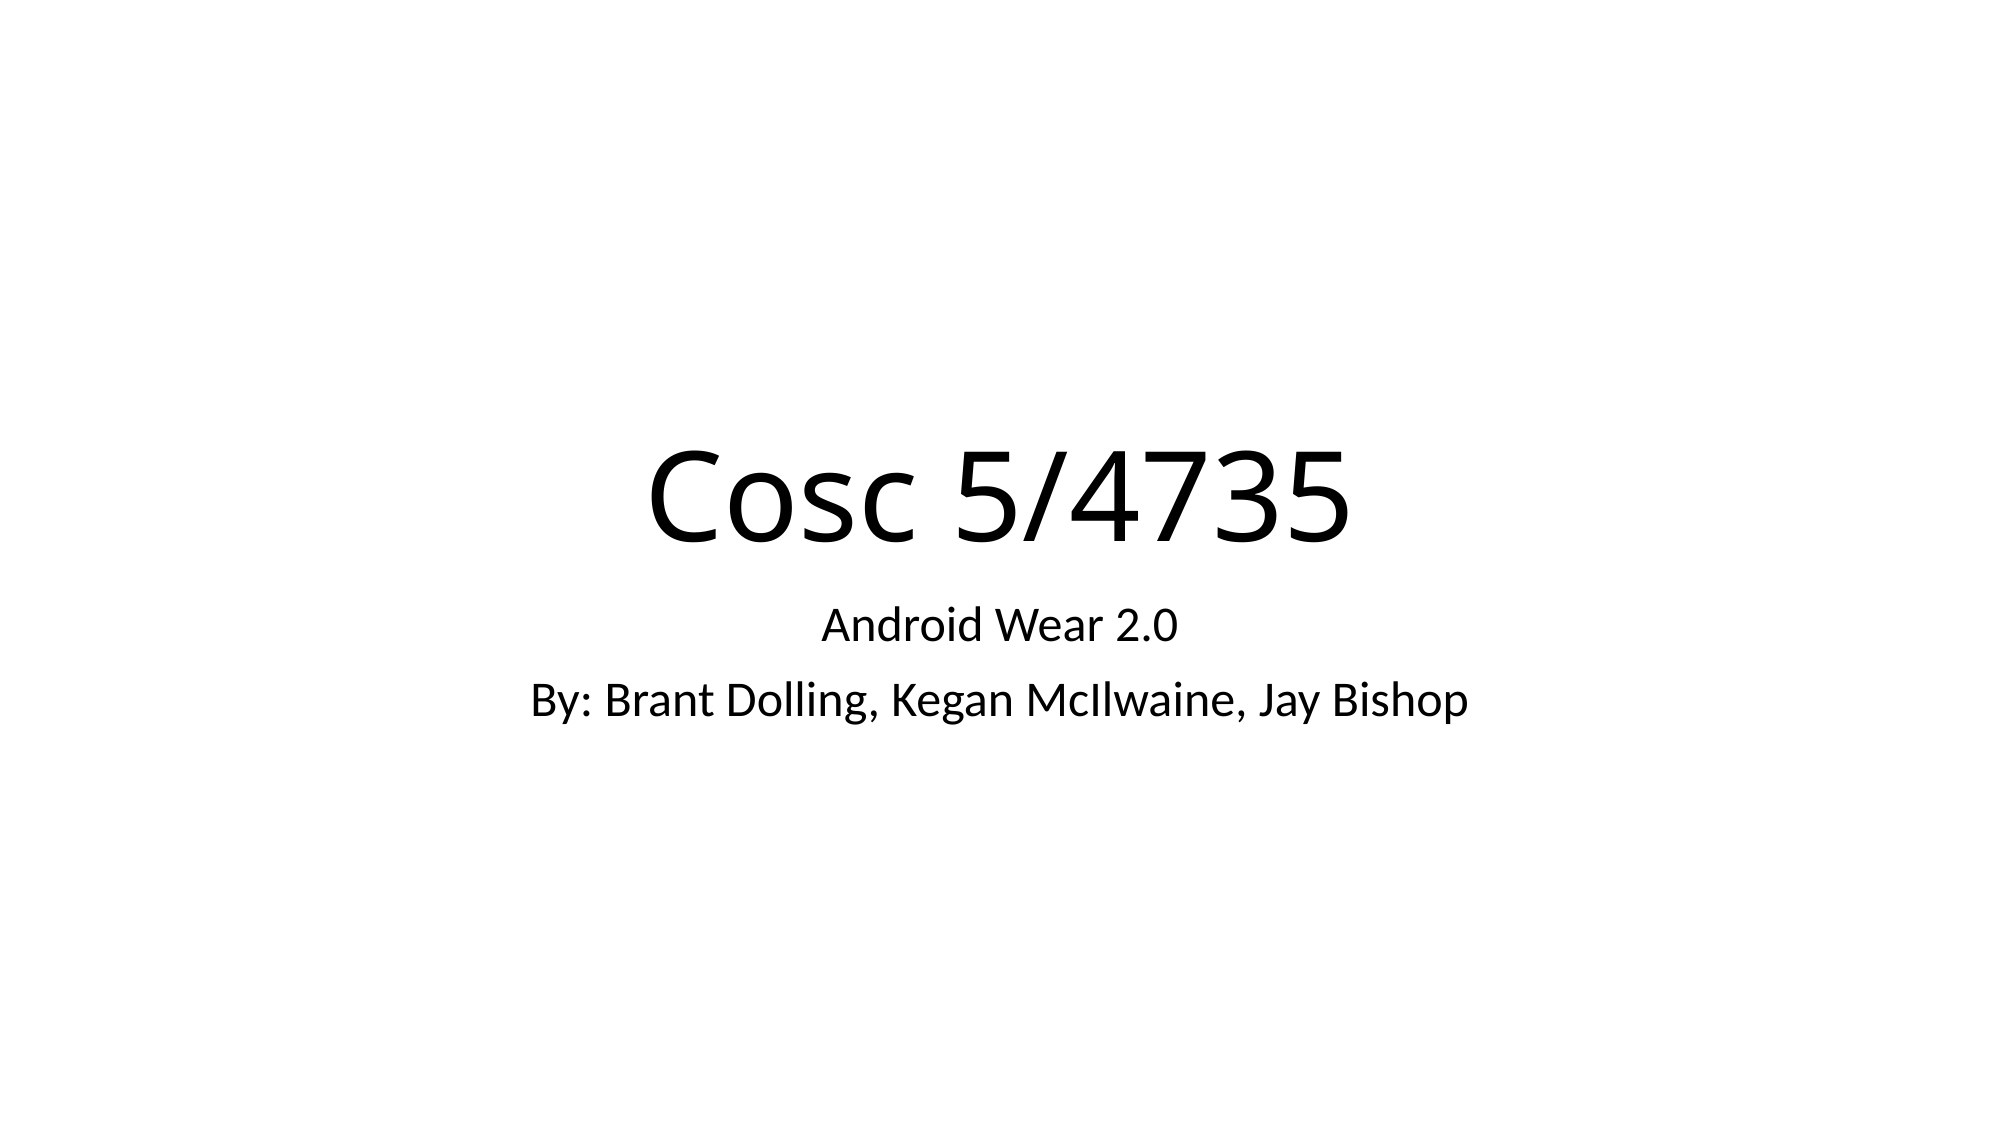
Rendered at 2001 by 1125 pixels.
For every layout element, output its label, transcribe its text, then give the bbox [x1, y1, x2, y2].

subtitle Android Wear 2.0 By: Brant Dolling, Kegan McIlwaine, Jay Bishop [249, 590, 1750, 863]
title Cosc 5/4735 [249, 184, 1750, 576]
